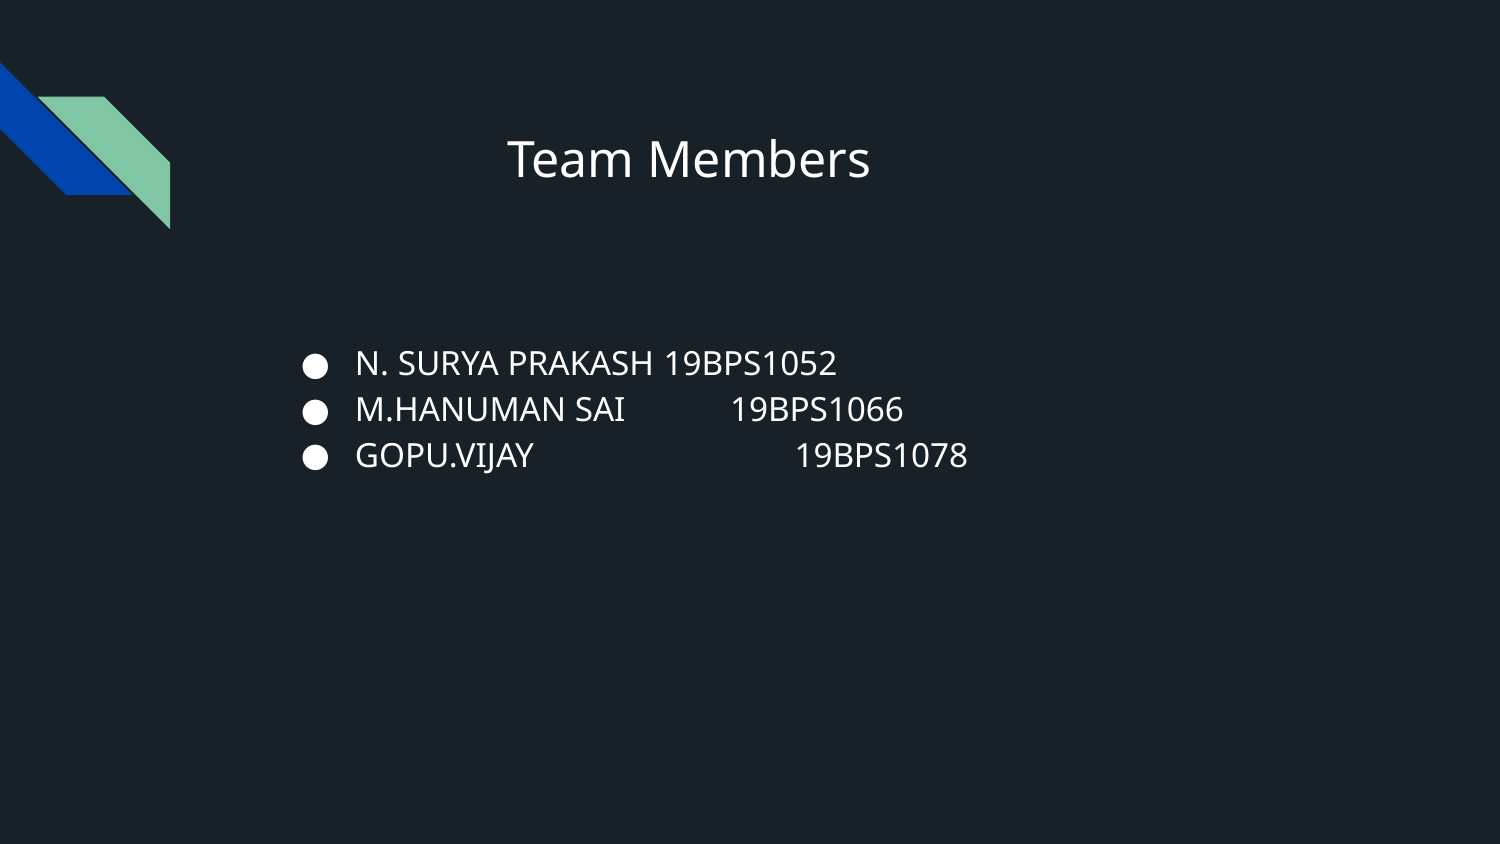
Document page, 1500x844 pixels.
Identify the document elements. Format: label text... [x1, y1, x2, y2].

title Team Members [112, 82, 1267, 233]
list N. SURYA PRAKASH 19BPS1052 M.HANUMAN SAI 19BPS1066 GOPU.VIJAY 19BPS1078 [264, 321, 1420, 799]
